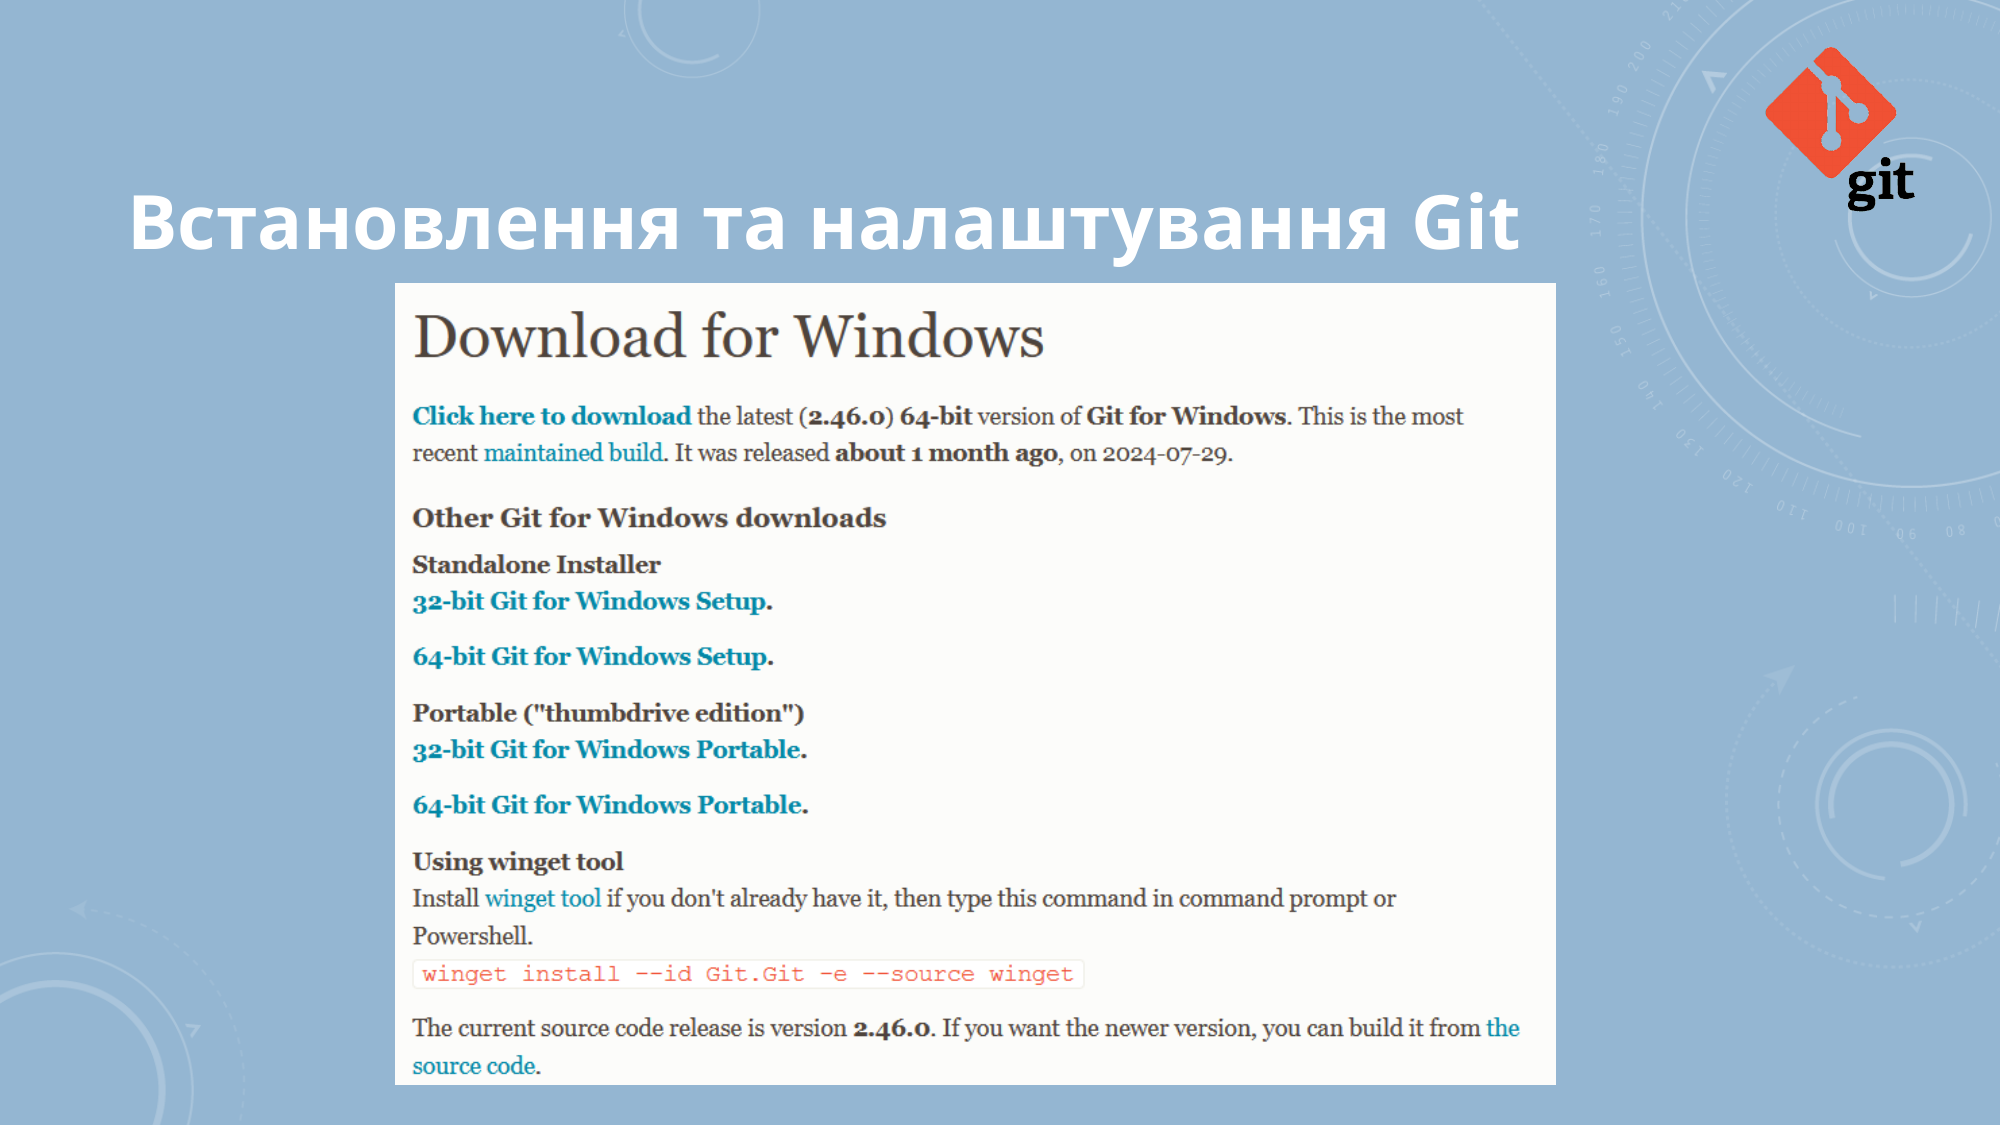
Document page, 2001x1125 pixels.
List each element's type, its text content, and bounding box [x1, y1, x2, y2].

picture [0, 0, 2000, 1125]
title Встановлення та налаштування Git [112, 99, 1775, 339]
